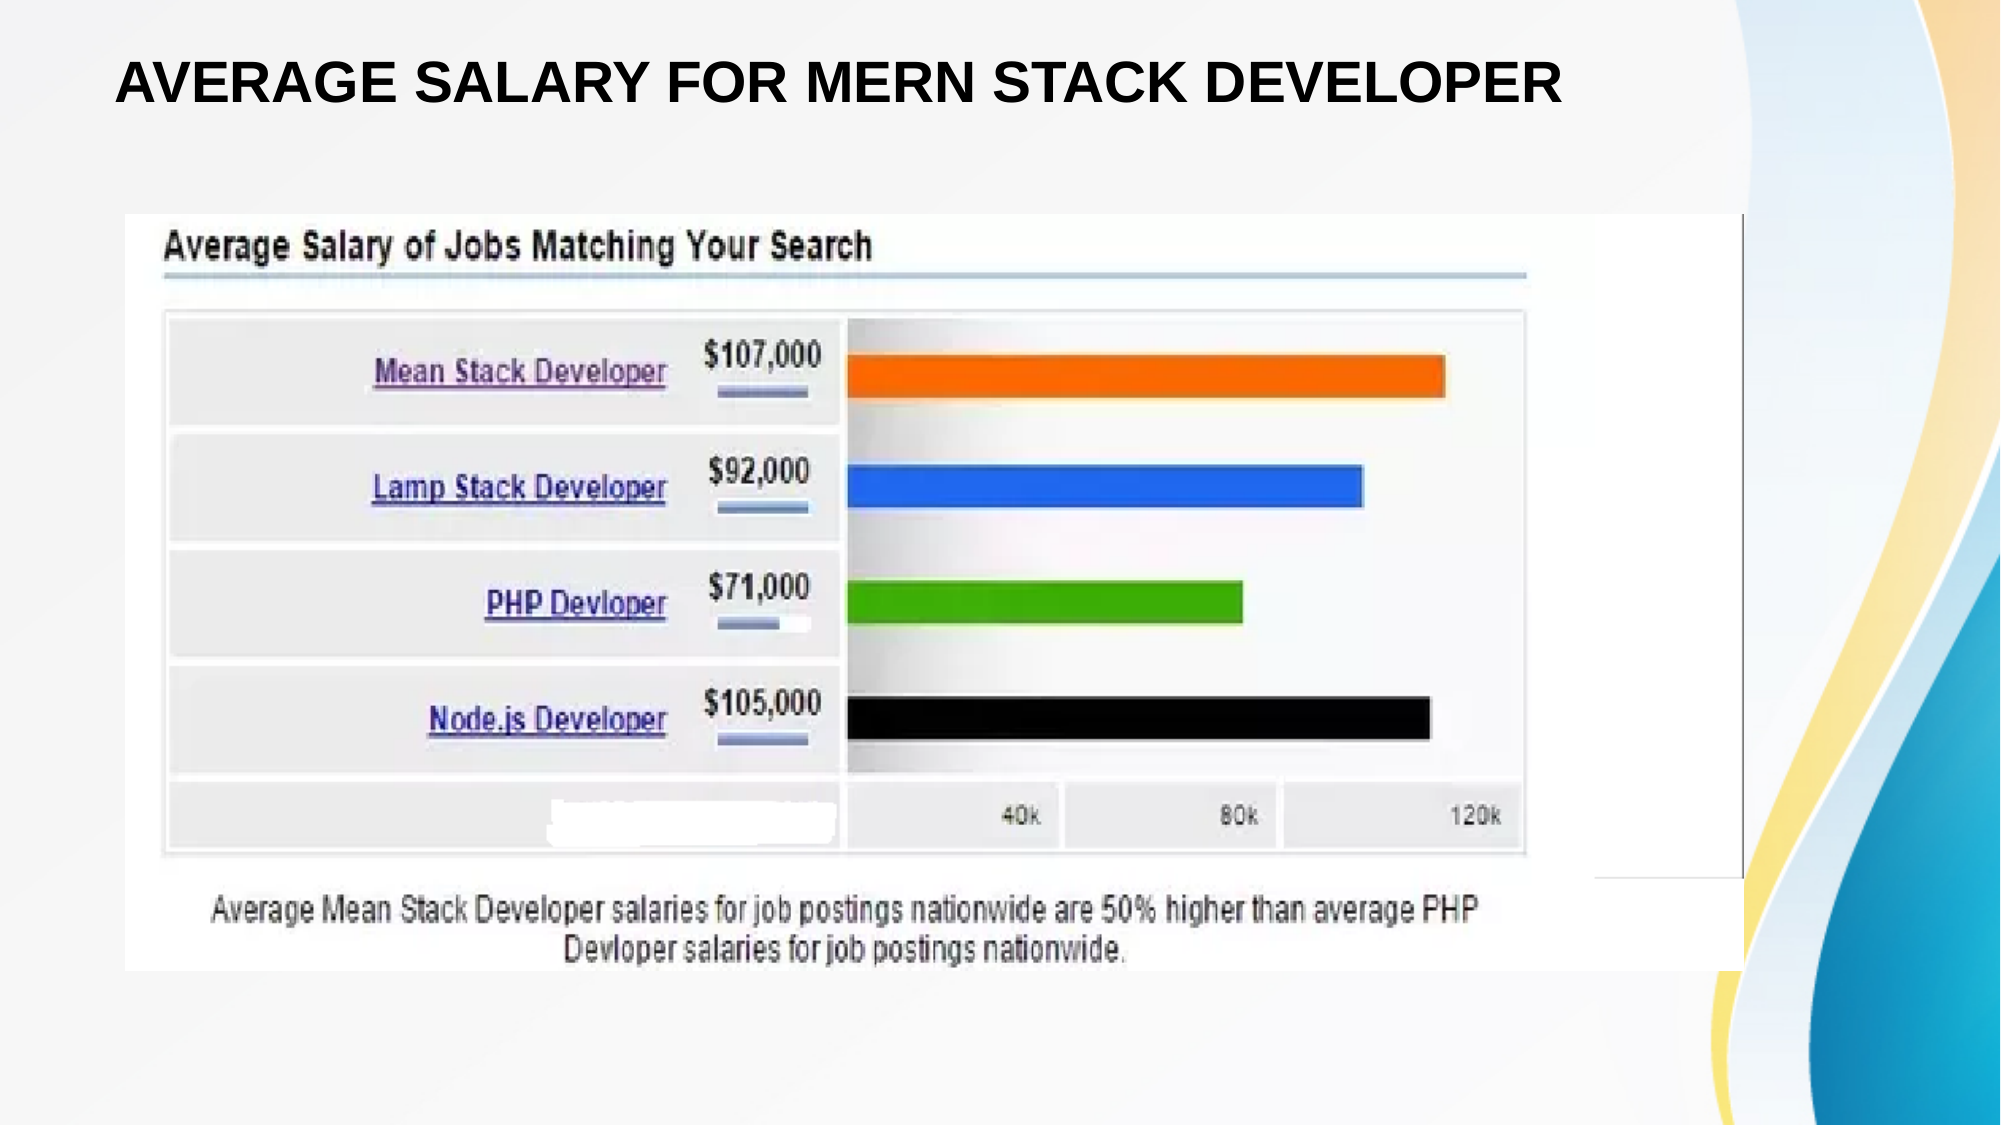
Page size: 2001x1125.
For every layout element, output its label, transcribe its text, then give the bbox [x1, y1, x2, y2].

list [125, 214, 1744, 971]
picture [0, 0, 2001, 1125]
title AVERAGE SALARY FOR MERN STACK DEVELOPER [99, 30, 1901, 127]
